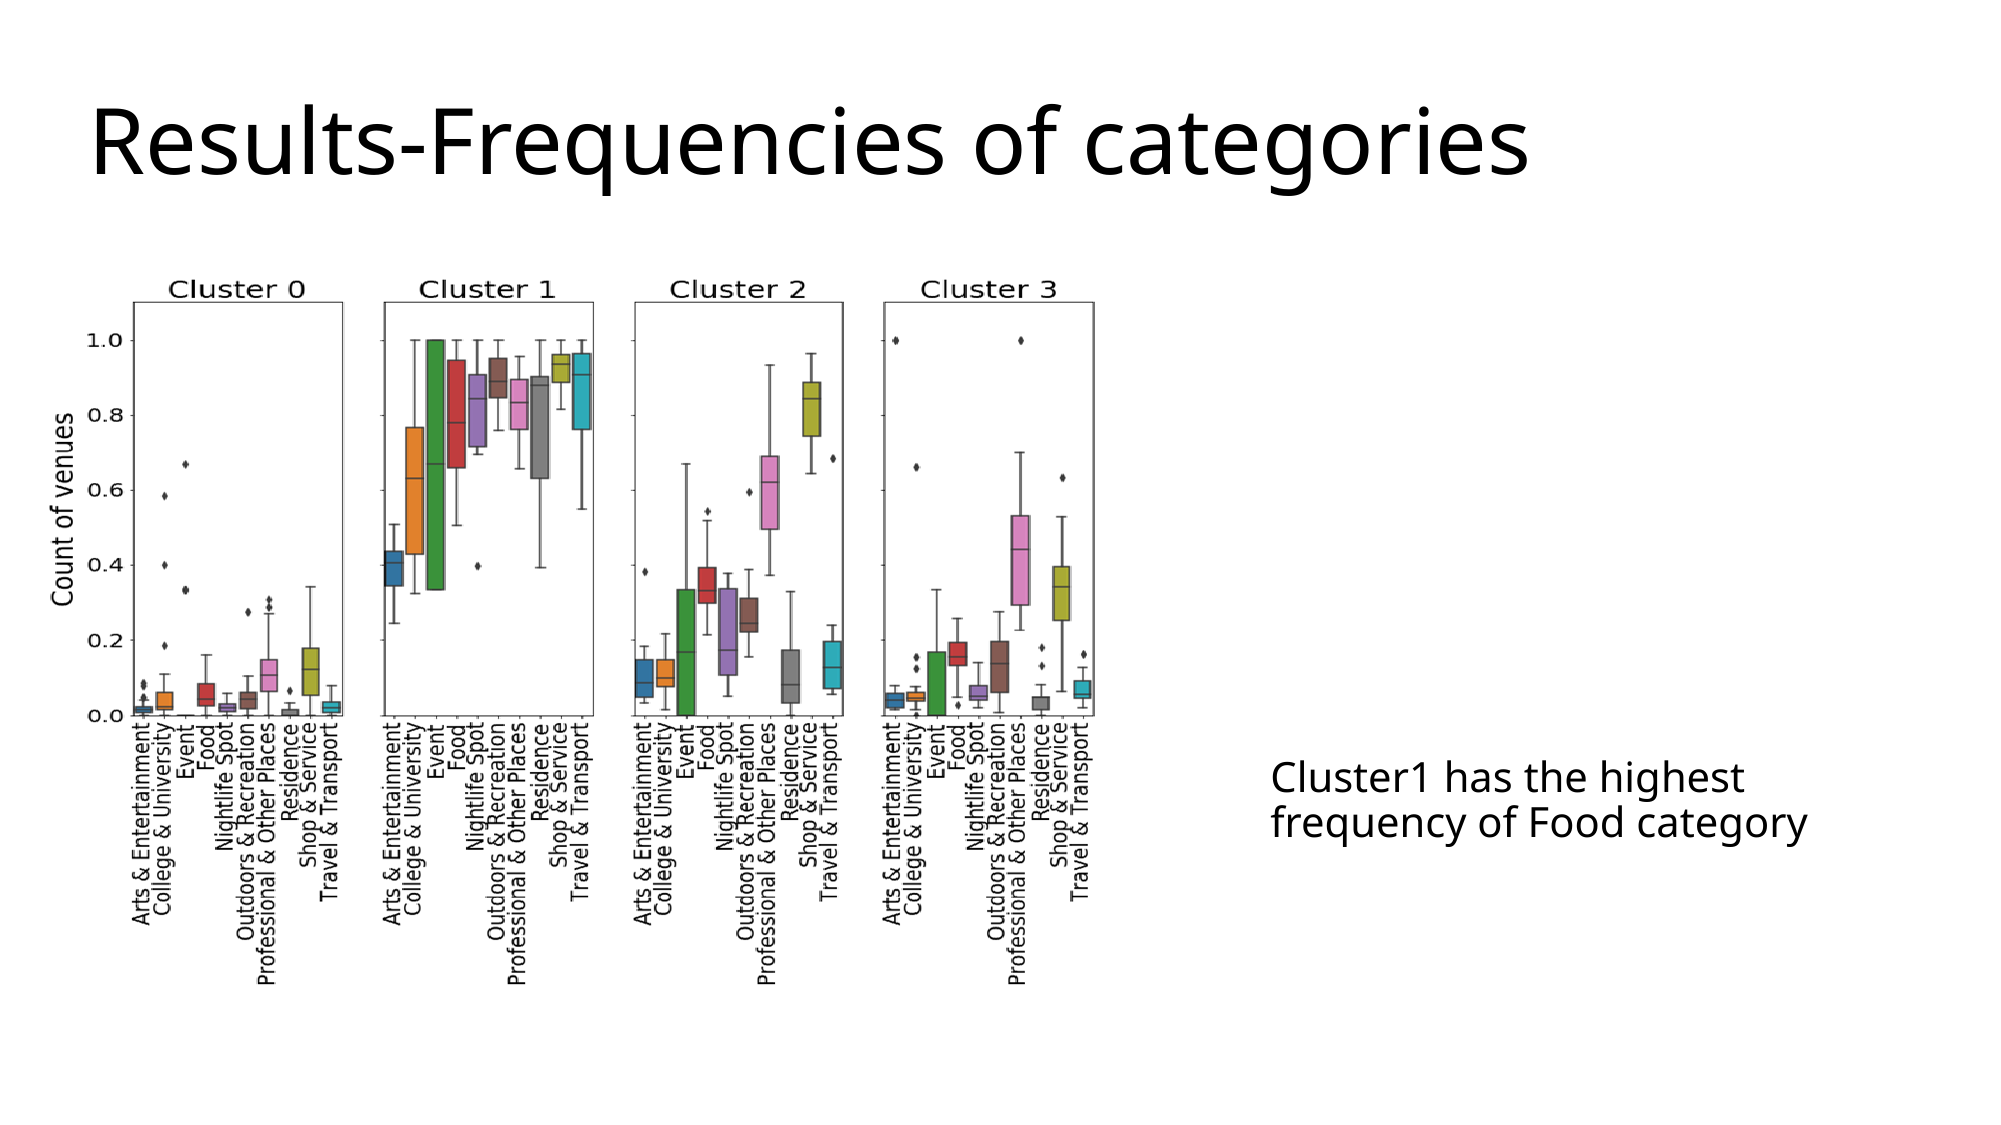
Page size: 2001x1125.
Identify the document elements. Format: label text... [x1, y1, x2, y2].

title Results-Frequencies of categories [73, 76, 1713, 202]
subtitle Cluster1 has the highest frequency of Food category [1255, 748, 1962, 915]
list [38, 272, 1145, 987]
